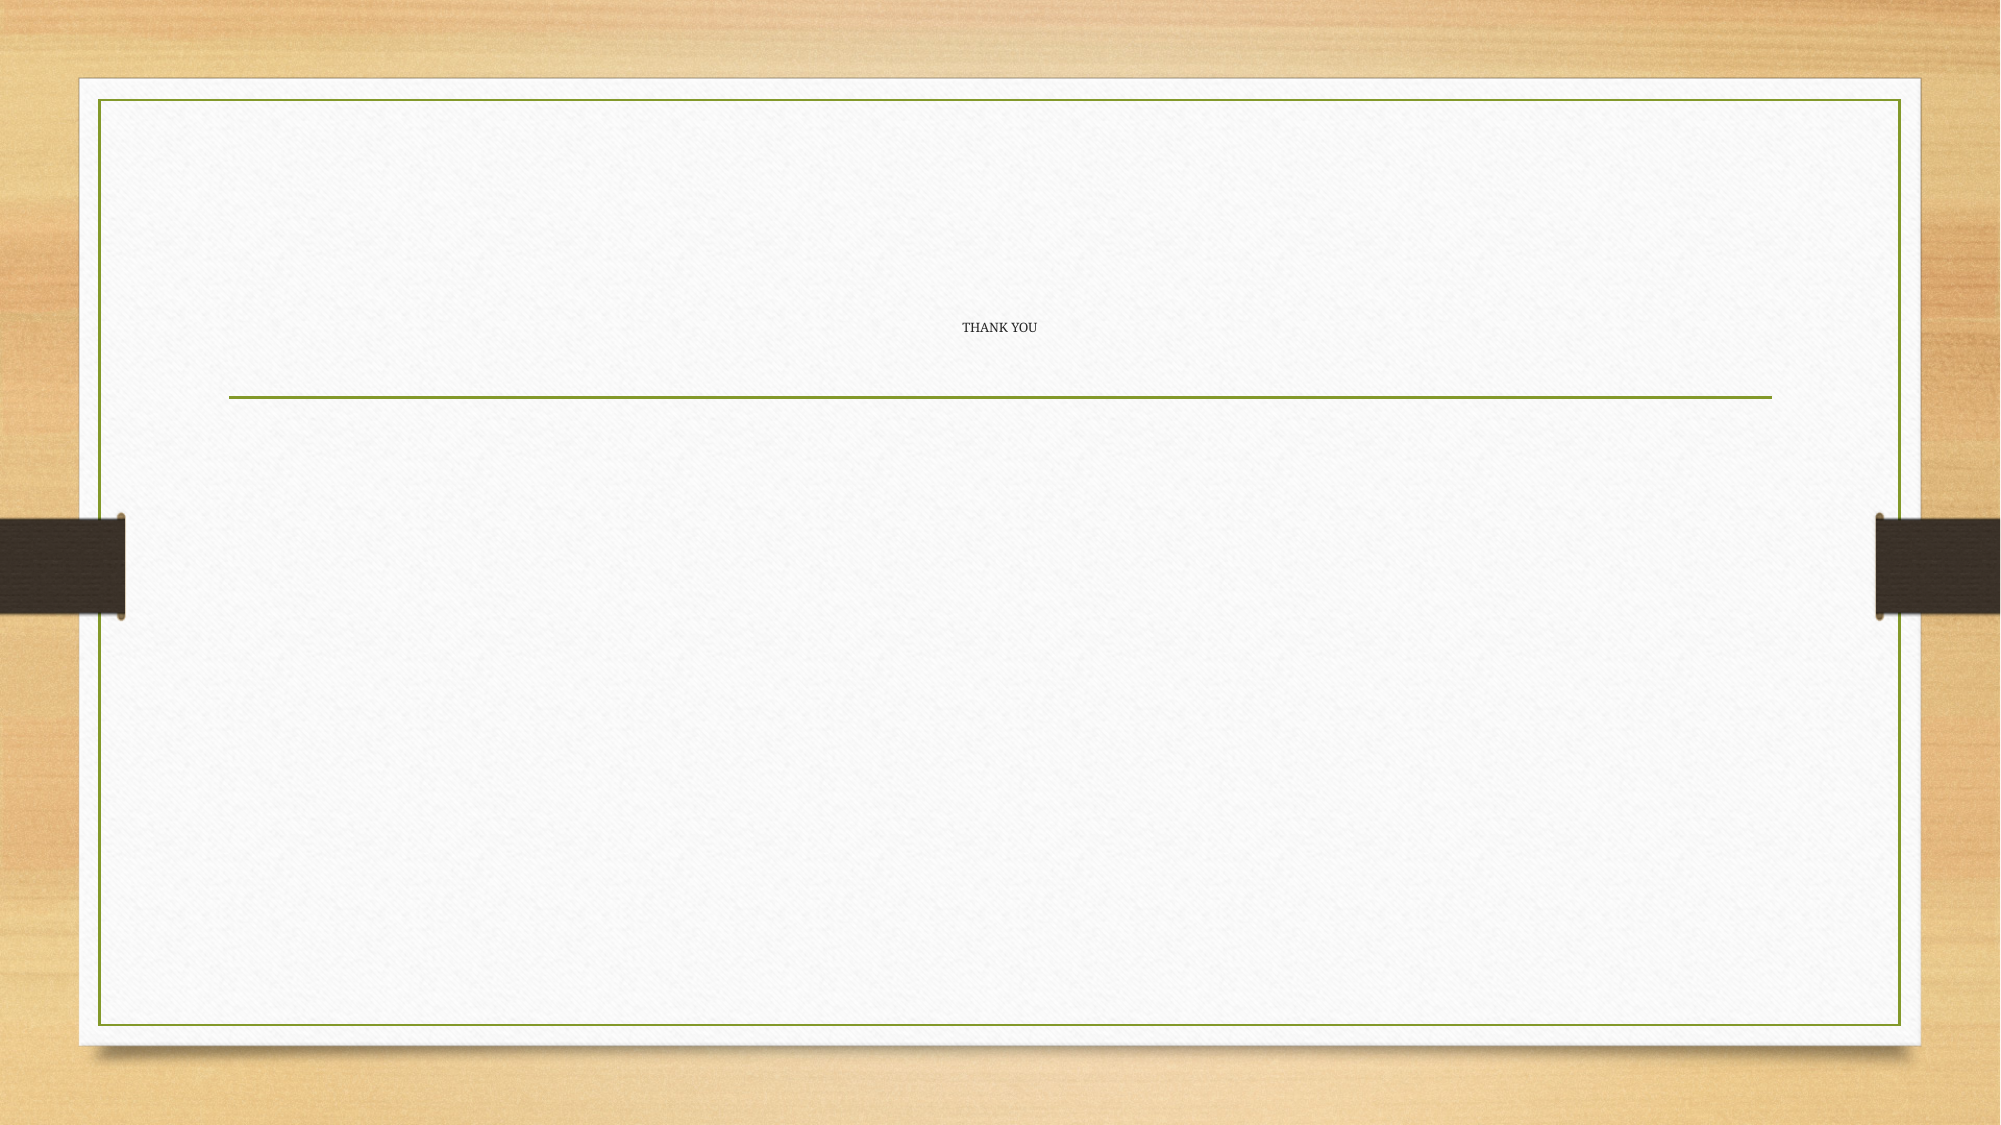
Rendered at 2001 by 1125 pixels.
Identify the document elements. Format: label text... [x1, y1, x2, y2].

title THANK YOU [212, 310, 1788, 375]
picture [0, 0, 2001, 1125]
